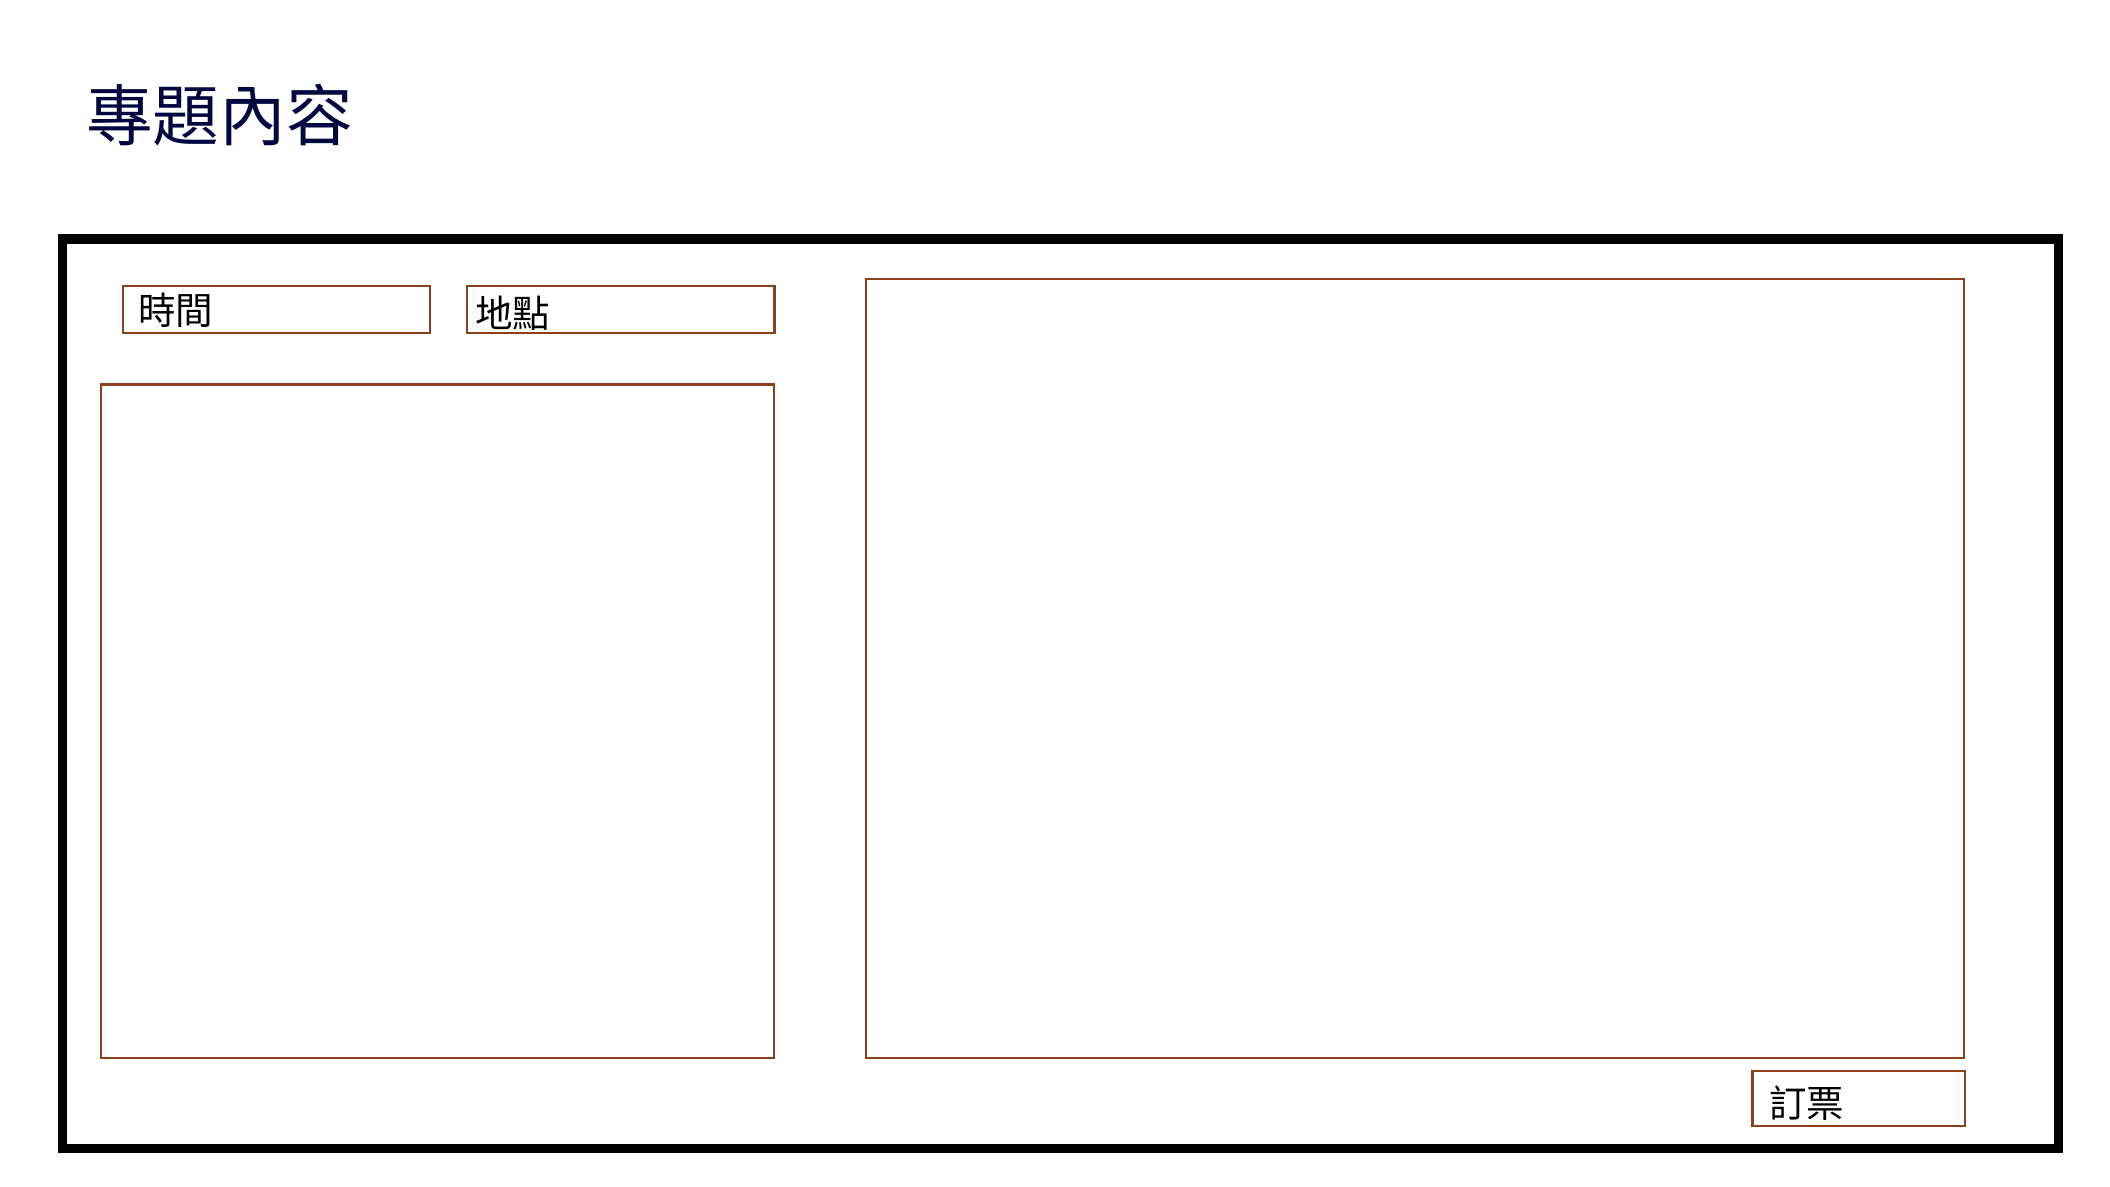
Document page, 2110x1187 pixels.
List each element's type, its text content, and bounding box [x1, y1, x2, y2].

text_box [265, 285, 431, 334]
text_box 專題內容 [86, 73, 431, 154]
text_box [100, 383, 775, 1059]
text_box 訂票 [1754, 1072, 1897, 1133]
text_box [865, 278, 1965, 1059]
text_box [603, 285, 776, 334]
text_box 地點 [460, 282, 603, 343]
text_box [61, 238, 2060, 1149]
text_box 時間 [123, 279, 265, 340]
text_box [1751, 1070, 1966, 1127]
